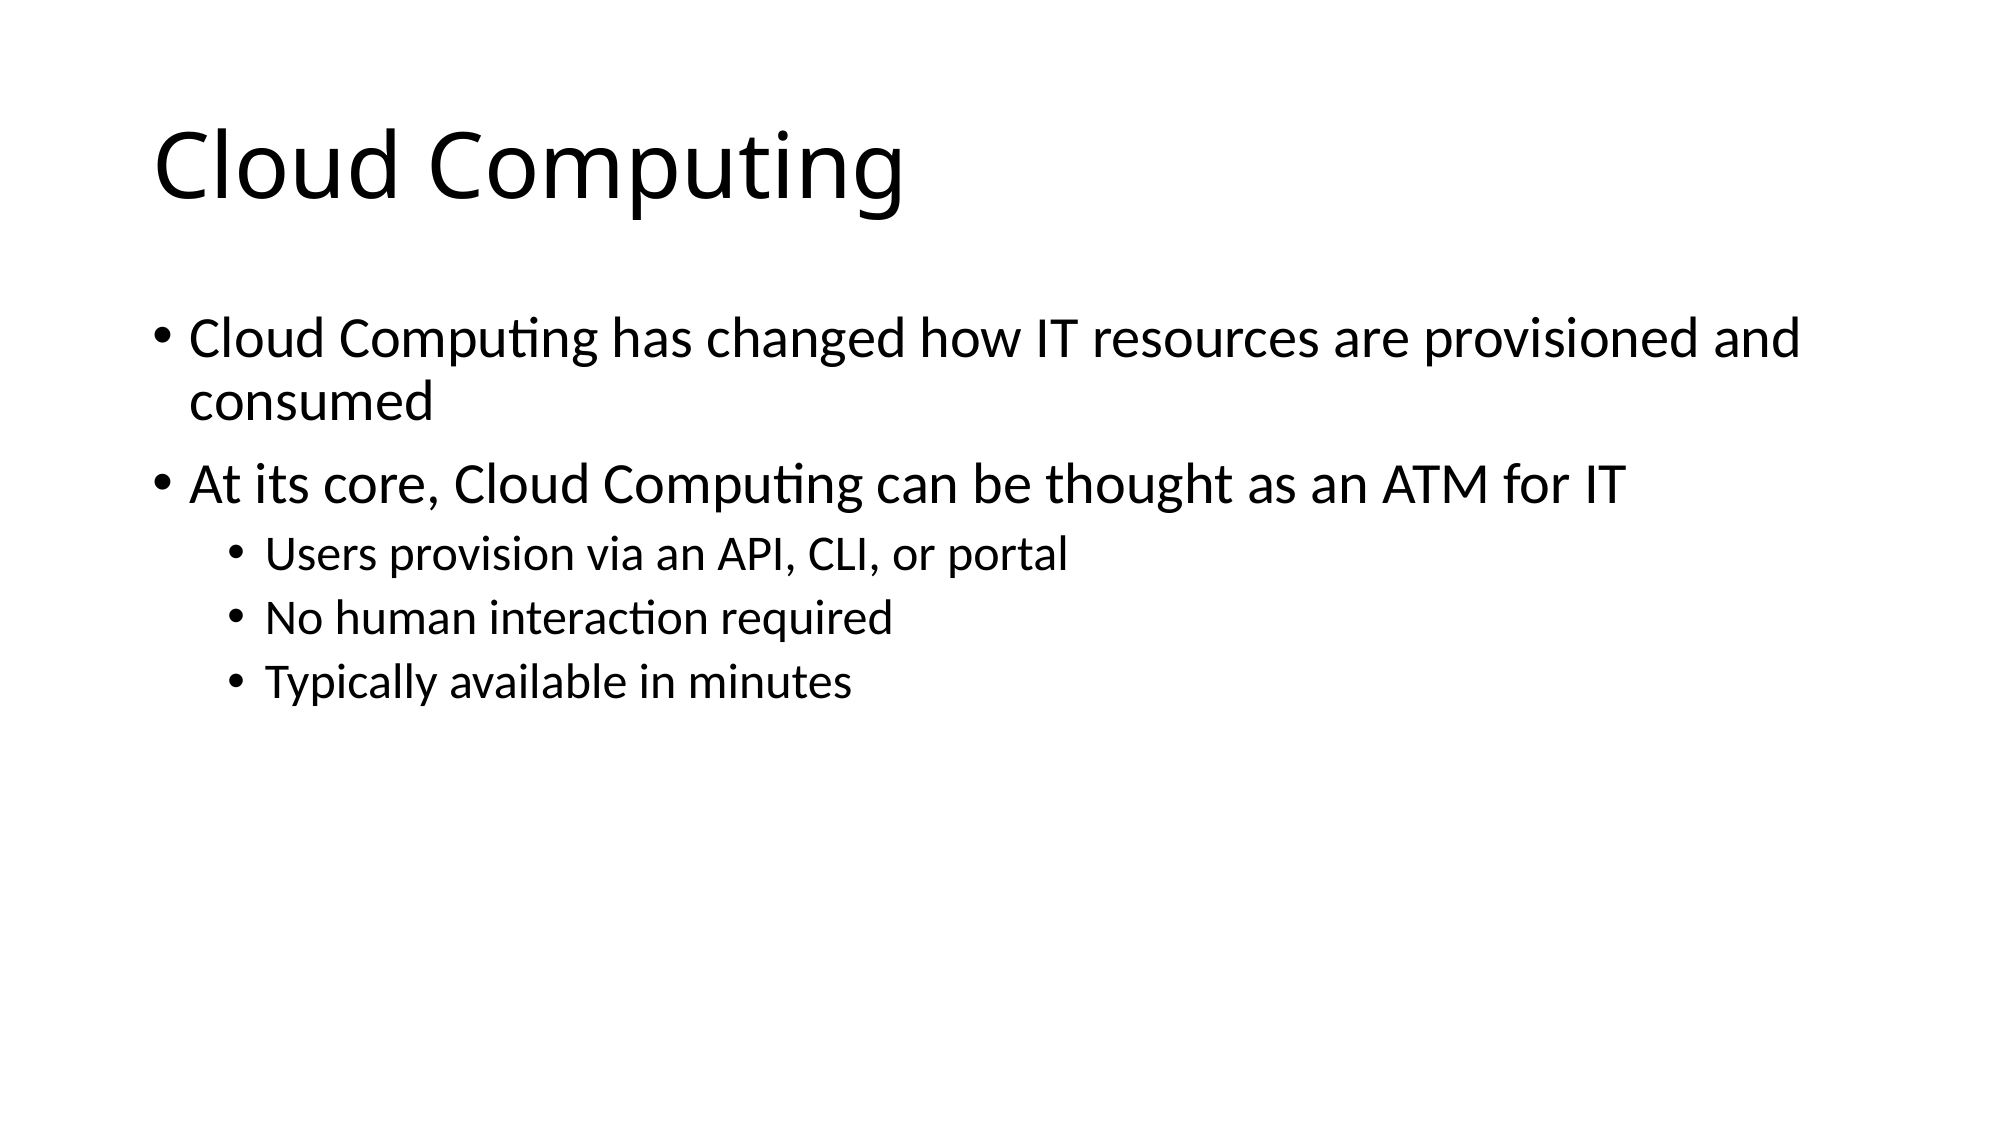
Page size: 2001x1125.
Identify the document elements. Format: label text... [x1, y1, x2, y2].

title Cloud Computing [137, 59, 1863, 278]
list Cloud Computing has changed how IT resources are provisioned and consumed At its core, Cloud Computing can be thought as an ATM for IT Users provision via an API, CLI, or portal No human interaction required Typically available in minutes [137, 299, 1863, 1014]
